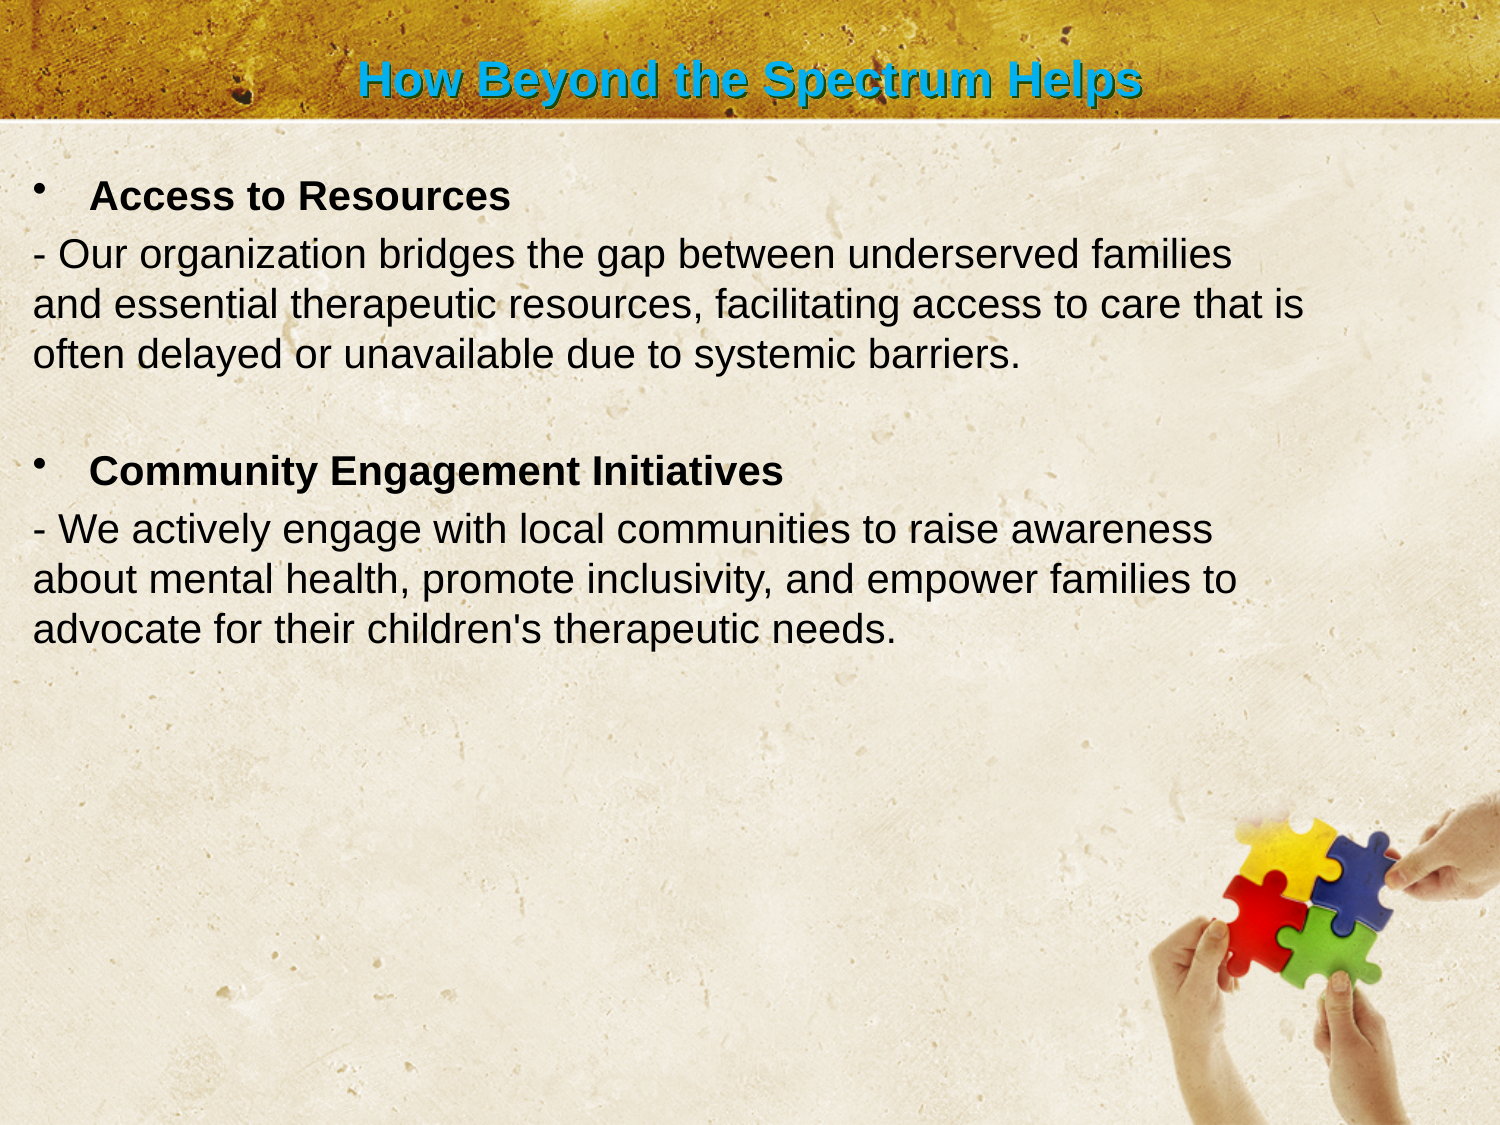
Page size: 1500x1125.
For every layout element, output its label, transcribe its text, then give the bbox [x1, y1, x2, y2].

picture [0, 0, 1500, 1125]
list Access to Resources - Our organization bridges the gap between underserved families and essential therapeutic resources, facilitating access to care that is often delayed or unavailable due to systemic barriers. Community Engagement Initiatives - We actively engage with local communities to raise awareness about mental health, promote inclusivity, and empower families to advocate for their children's therapeutic needs. [17, 160, 1330, 941]
title How Beyond the Spectrum Helps [247, 18, 1253, 134]
